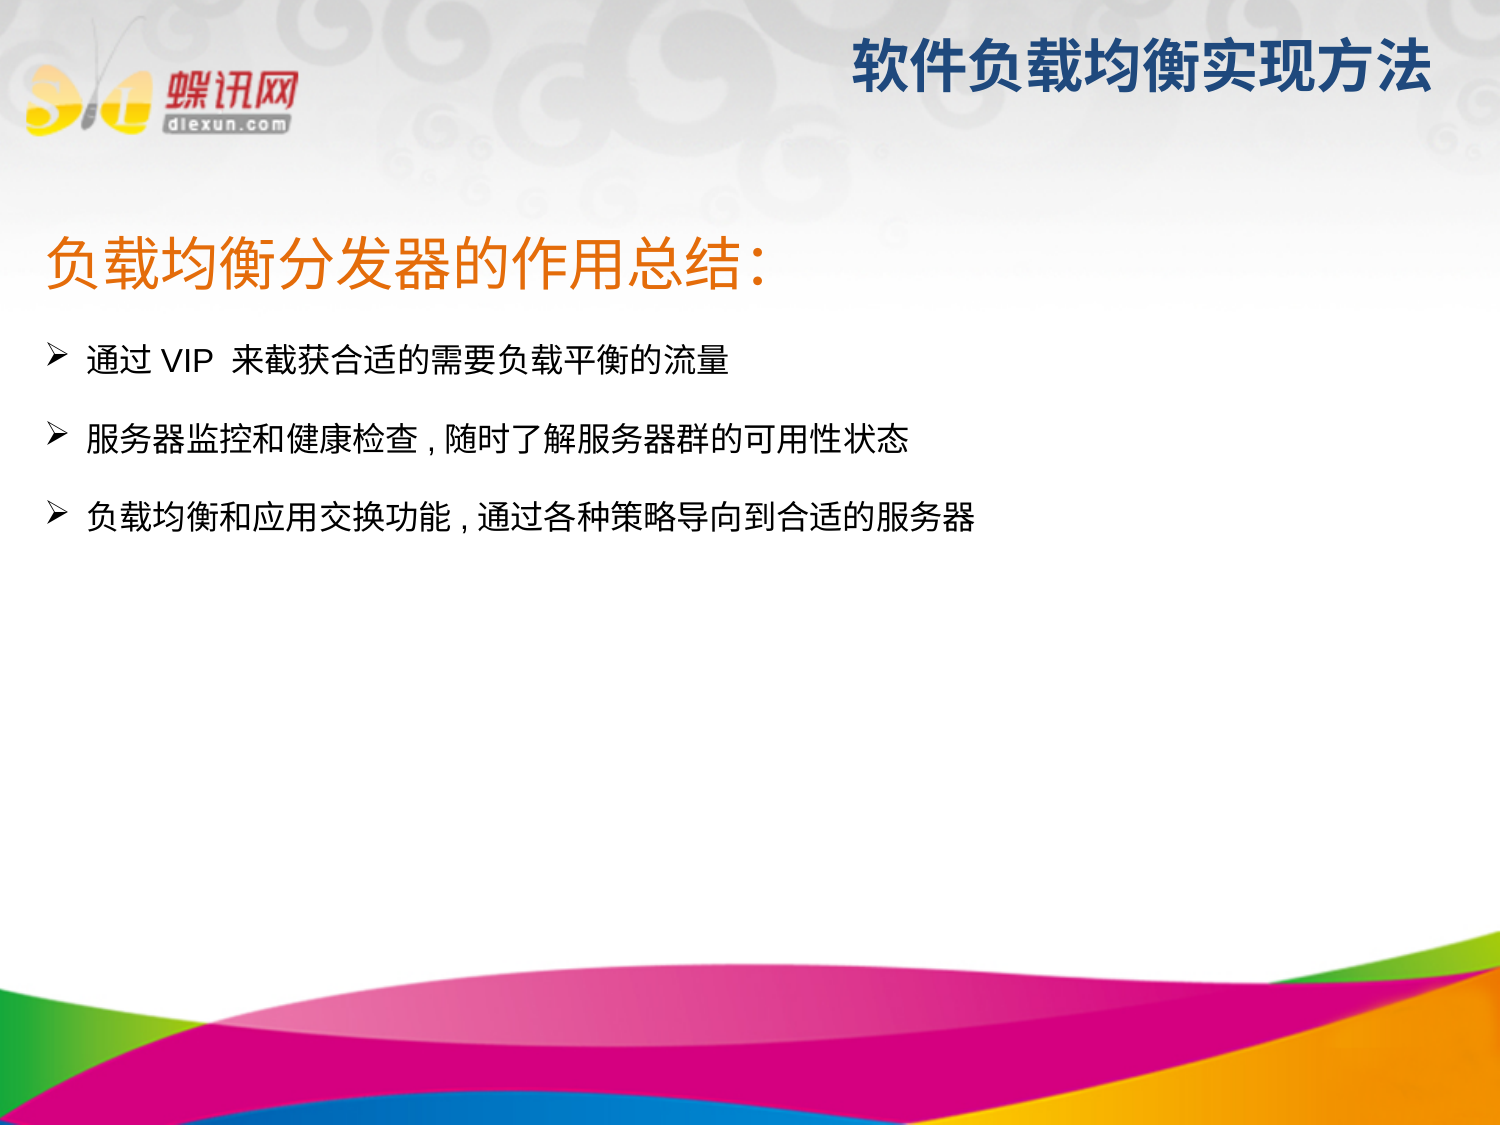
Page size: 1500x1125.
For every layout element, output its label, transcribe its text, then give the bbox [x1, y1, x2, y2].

title 软件负载均衡实现方法 [277, 0, 1449, 128]
list 负载均衡分发器的作用总结： 通过VIP 来截获合适的需要负载平衡的流量 服务器监控和健康检查,随时了解服务器群的可用性状态 负载均衡和应用交换功能,通过各种策略导向到合适的服务器 [29, 219, 1471, 1006]
picture [0, 0, 1500, 1125]
